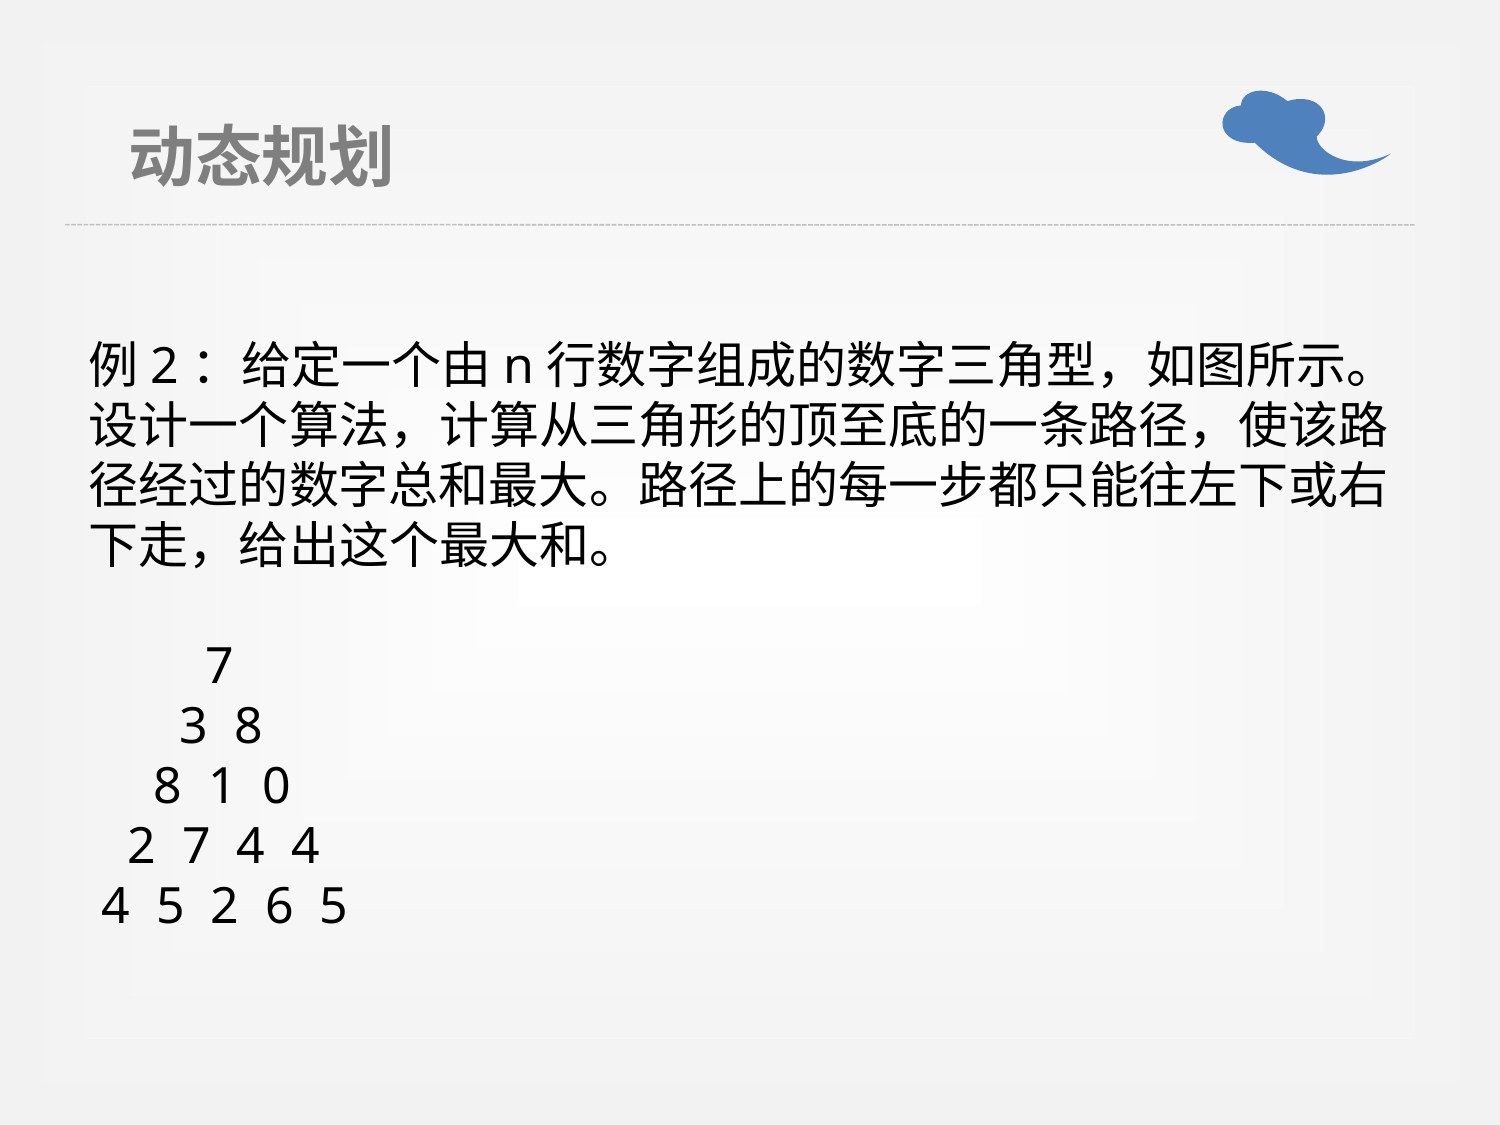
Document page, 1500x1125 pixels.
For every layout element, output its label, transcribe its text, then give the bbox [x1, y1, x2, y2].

text_box 例2：给定一个由n行数字组成的数字三角型，如图所示。设计一个算法，计算从三角形的顶至底的一条路径，使该路径经过的数字总和最大。路径上的每一步都只能往左下或右下走，给出这个最大和。 7 3 8 8 1 0 2 7 4 4 4 5 2 6 5 [74, 326, 1407, 941]
text_box [1222, 90, 1391, 175]
text_box 动态规划 [113, 99, 411, 202]
